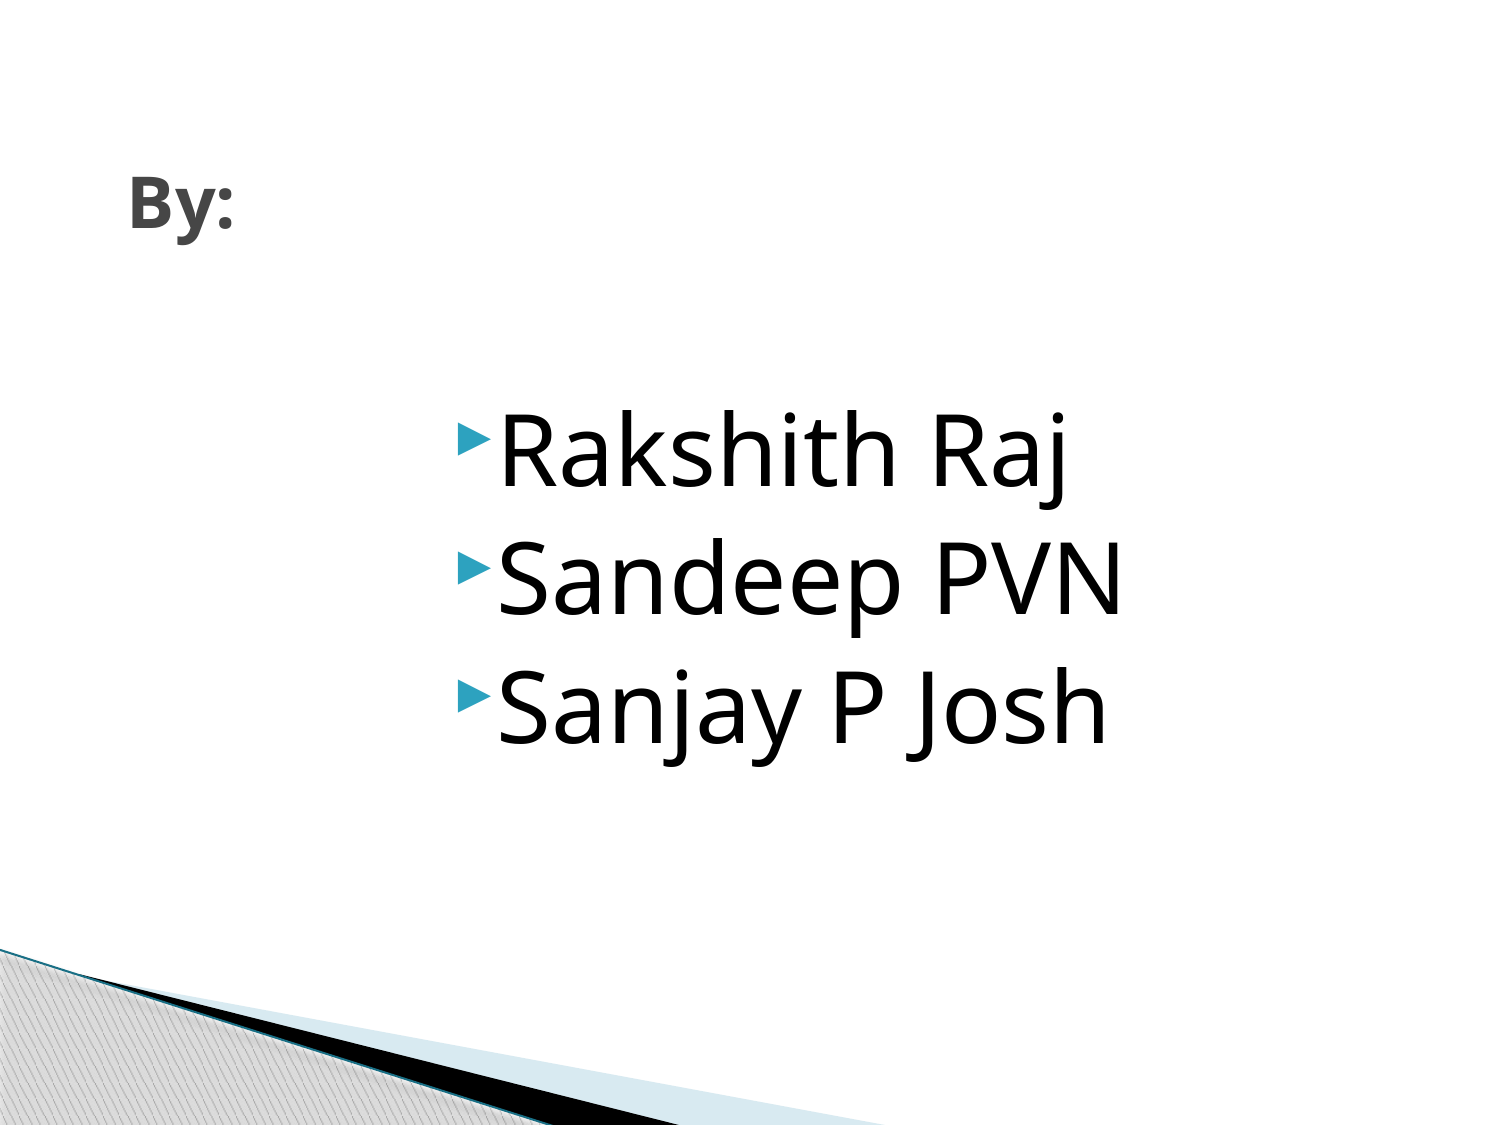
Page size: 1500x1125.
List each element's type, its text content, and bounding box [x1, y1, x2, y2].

list Rakshith Raj Sandeep PVN Sanjay P Josh [419, 379, 1500, 1122]
title By: [112, 149, 1463, 337]
